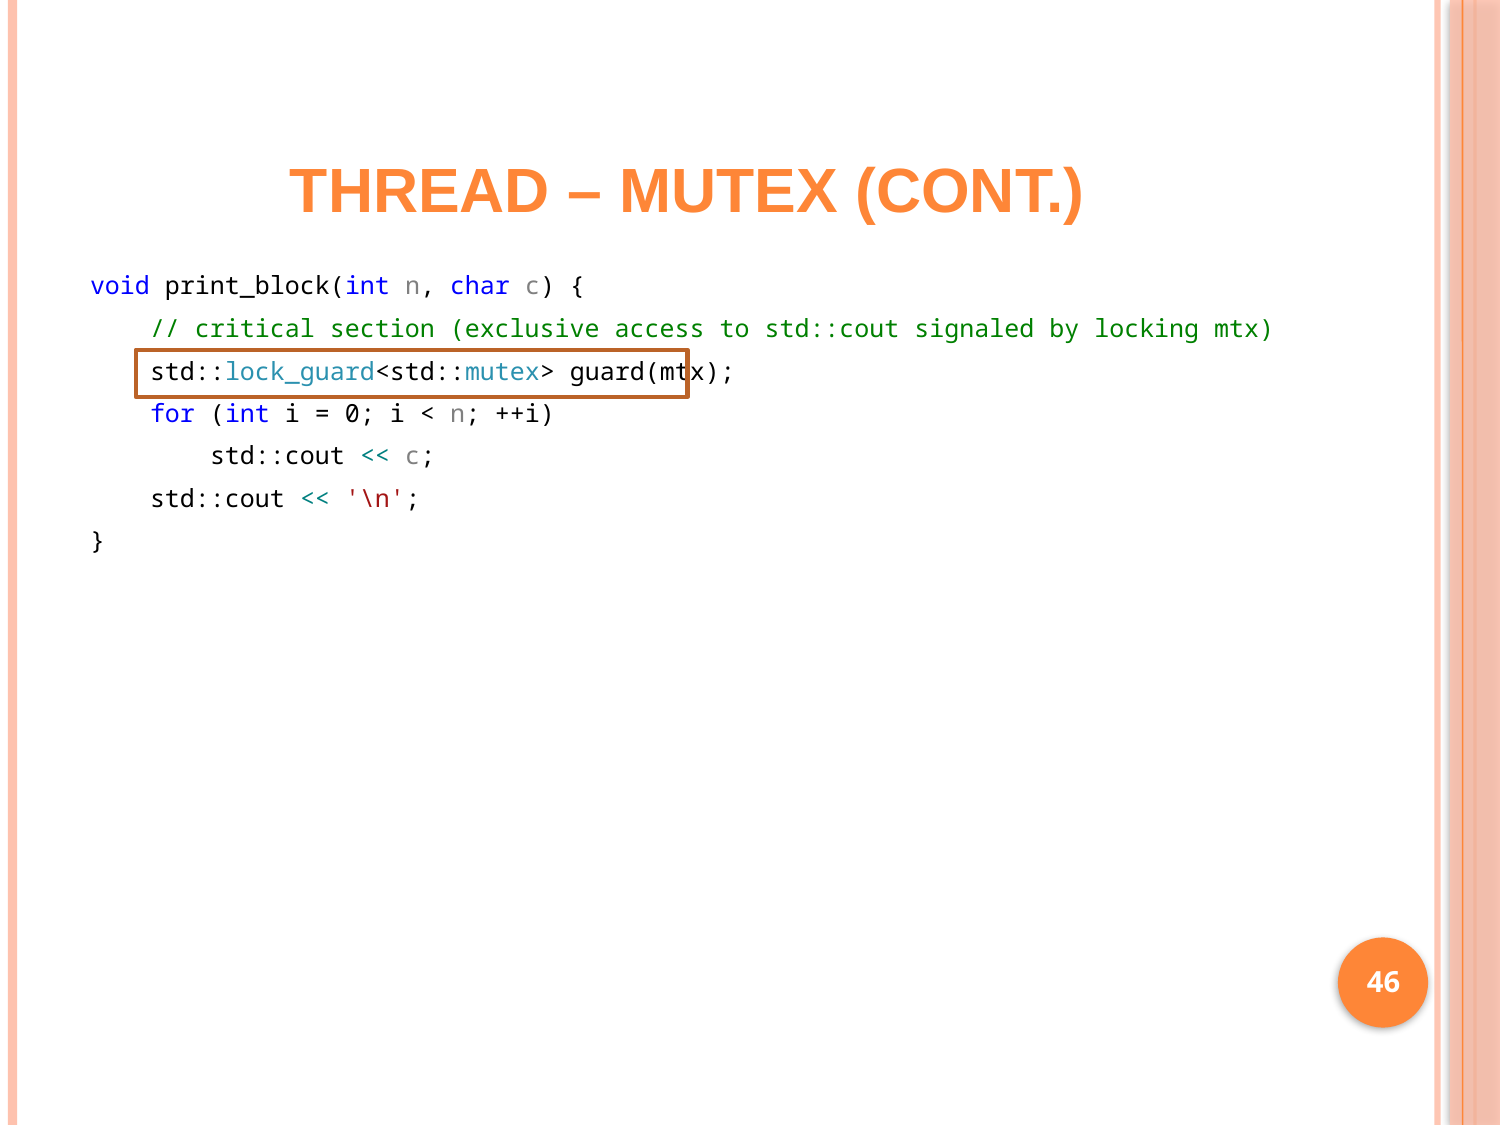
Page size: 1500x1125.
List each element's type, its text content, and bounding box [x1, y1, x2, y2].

slide_number 46 [1333, 940, 1434, 1026]
list void print_block(int n, char c) { // critical section (exclusive access to std::cout signaled by locking mtx) std::lock_guard<std::mutex> guard(mtx); for (int i = 0; i < n; ++i) std::cout << c; std::cout << '\n'; } [75, 262, 1300, 1062]
title thread – mutex (cont.) [75, 45, 1300, 233]
text_box [134, 348, 690, 399]
